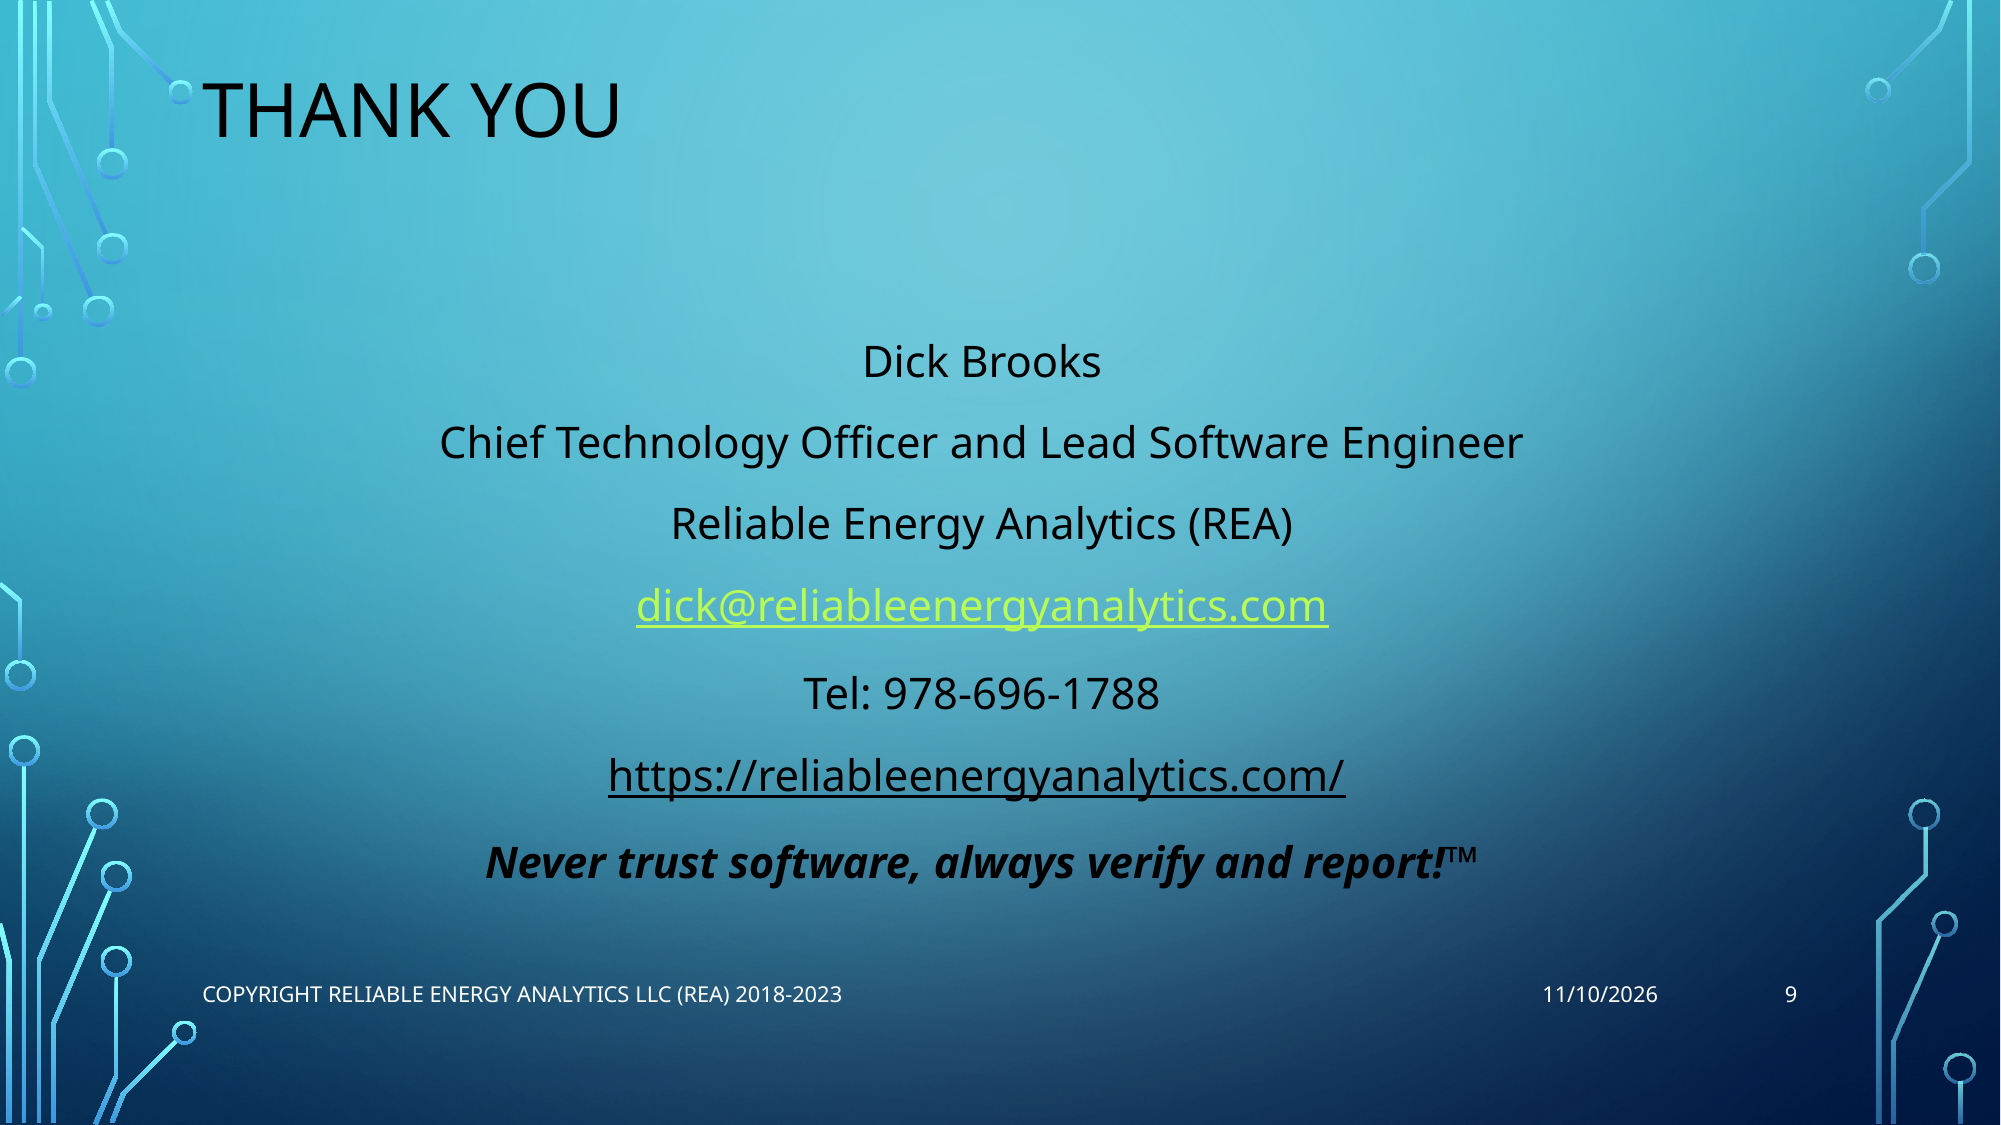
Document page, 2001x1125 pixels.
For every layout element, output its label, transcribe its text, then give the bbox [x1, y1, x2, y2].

title Thank You [187, 14, 1813, 212]
list Dick Brooks Chief Technology Officer and Lead Software Engineer Reliable Energy Analytics (REA) dick@reliableenergyanalytics.com Tel: 978-696-1788 https://reliableenergyanalytics.com/ Never trust software, always verify and report!™ [169, 316, 1795, 898]
footer Copyright Reliable Energy Analytics LLC (REA) 2018-2023 [187, 965, 1211, 1025]
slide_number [1223, 965, 1674, 1025]
slide_number 9 [1685, 965, 1813, 1025]
